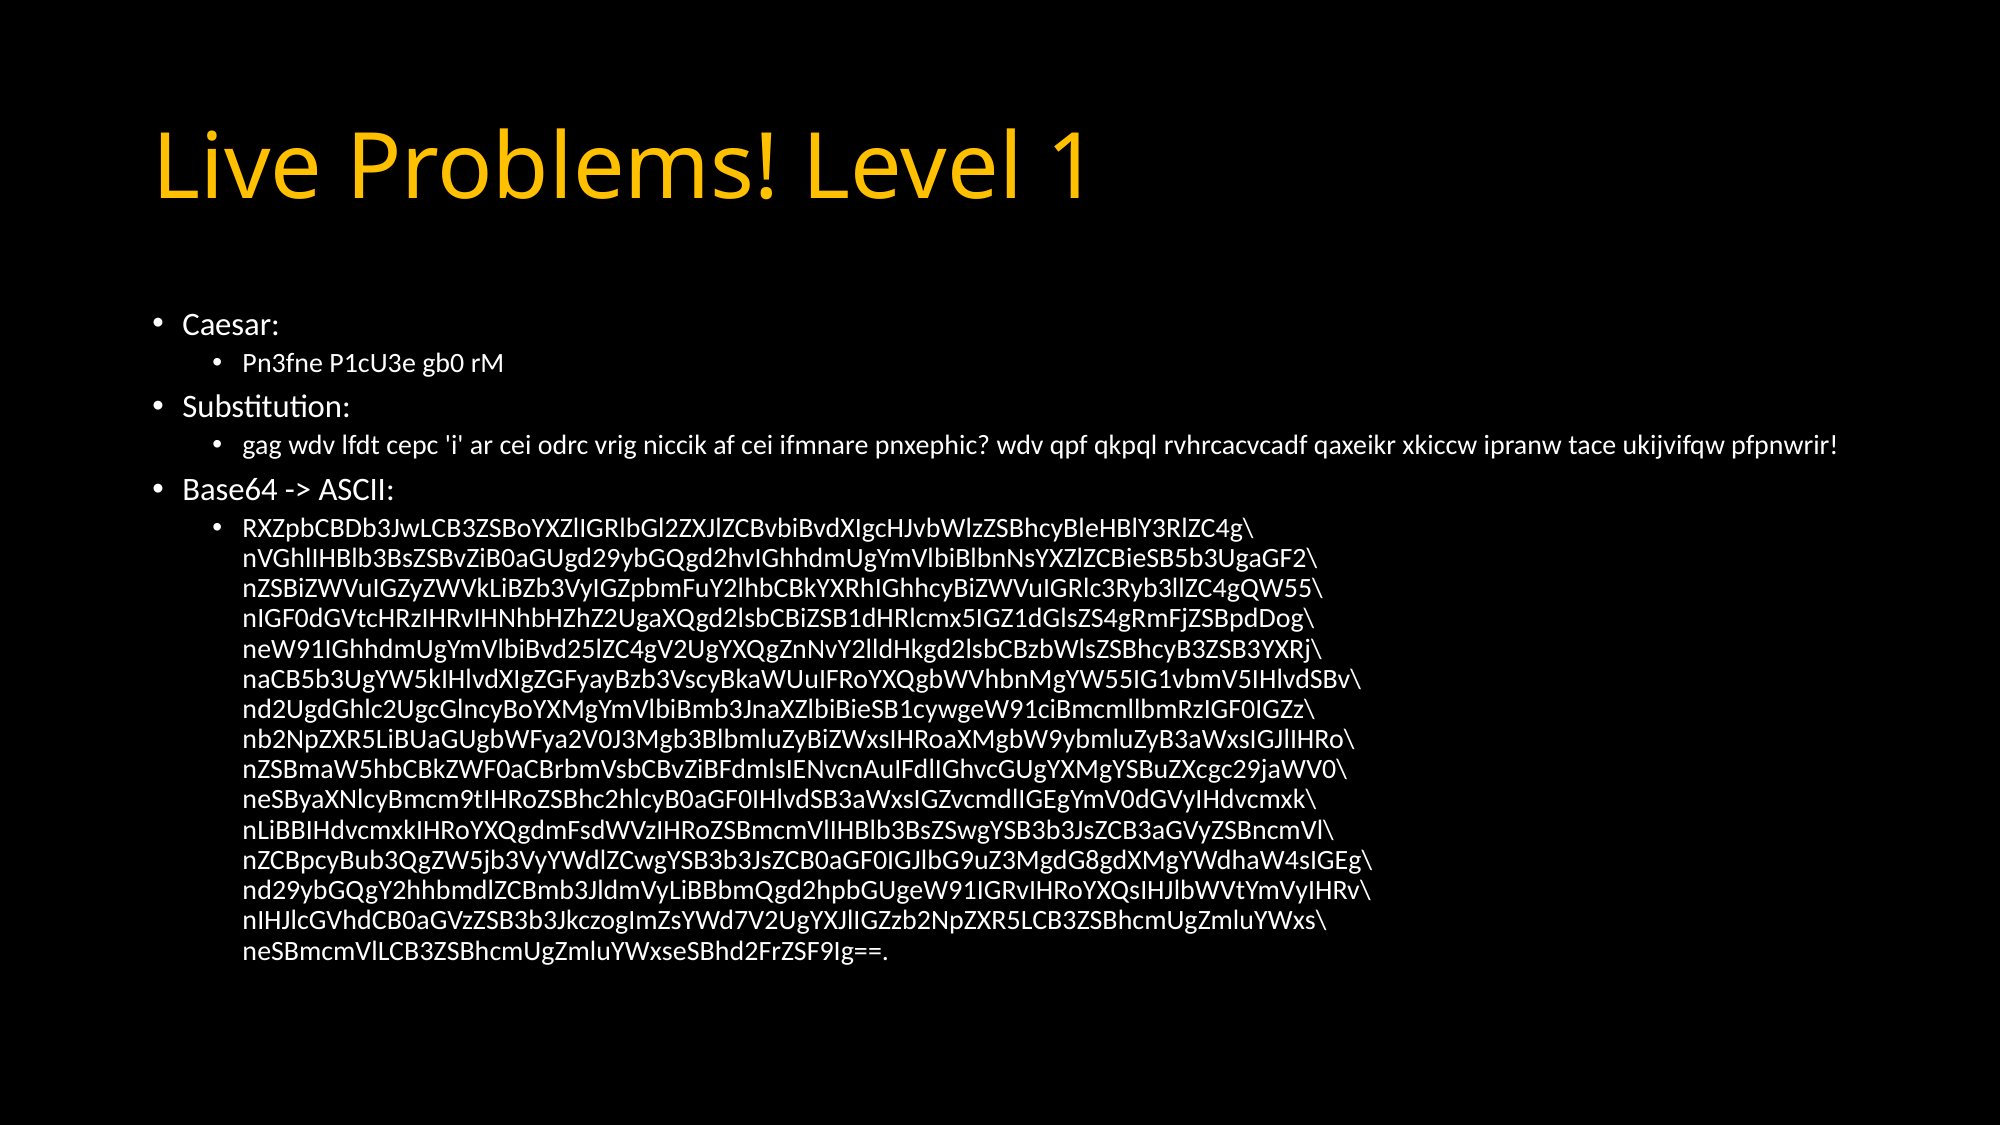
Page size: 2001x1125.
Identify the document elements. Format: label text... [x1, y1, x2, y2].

list Caesar: Pn3fne P1cU3e gb0 rM Substitution: gag wdv lfdt cepc 'i' ar cei odrc vrig niccik af cei ifmnare pnxephic? wdv qpf qkpql rvhrcacvcadf qaxeikr xkiccw ipranw tace ukijvifqw pfpnwrir! Base64 -> ASCII: RXZpbCBDb3JwLCB3ZSBoYXZlIGRlbGl2ZXJlZCBvbiBvdXIgcHJvbWlzZSBhcyBleHBlY3RlZC4g\nVGhlIHBlb3BsZSBvZiB0aGUgd29ybGQgd2hvIGhhdmUgYmVlbiBlbnNsYXZlZCBieSB5b3UgaGF2\nZSBiZWVuIGZyZWVkLiBZb3VyIGZpbmFuY2lhbCBkYXRhIGhhcyBiZWVuIGRlc3Ryb3llZC4gQW55\nIGF0dGVtcHRzIHRvIHNhbHZhZ2UgaXQgd2lsbCBiZSB1dHRlcmx5IGZ1dGlsZS4gRmFjZSBpdDog\neW91IGhhdmUgYmVlbiBvd25lZC4gV2UgYXQgZnNvY2lldHkgd2lsbCBzbWlsZSBhcyB3ZSB3YXRj\naCB5b3UgYW5kIHlvdXIgZGFyayBzb3VscyBkaWUuIFRoYXQgbWVhbnMgYW55IG1vbmV5IHlvdSBv\nd2UgdGhlc2UgcGlncyBoYXMgYmVlbiBmb3JnaXZlbiBieSB1cywgeW91ciBmcmllbmRzIGF0IGZz\nb2NpZXR5LiBUaGUgbWFya2V0J3Mgb3BlbmluZyBiZWxsIHRoaXMgbW9ybmluZyB3aWxsIGJlIHRo\nZSBmaW5hbCBkZWF0aCBrbmVsbCBvZiBFdmlsIENvcnAuIFdlIGhvcGUgYXMgYSBuZXcgc29jaWV0\neSByaXNlcyBmcm9tIHRoZSBhc2hlcyB0aGF0IHlvdSB3aWxsIGZvcmdlIGEgYmV0dGVyIHdvcmxk\nLiBBIHdvcmxkIHRoYXQgdmFsdWVzIHRoZSBmcmVlIHBlb3BsZSwgYSB3b3JsZCB3aGVyZSBncmVl\nZCBpcyBub3QgZW5jb3VyYWdlZCwgYSB3b3JsZCB0aGF0IGJlbG9uZ3MgdG8gdXMgYWdhaW4sIGEg\nd29ybGQgY2hhbmdlZCBmb3JldmVyLiBBbmQgd2hpbGUgeW91IGRvIHRoYXQsIHJlbWVtYmVyIHRv\nIHJlcGVhdCB0aGVzZSB3b3JkczogImZsYWd7V2UgYXJlIGZzb2NpZXR5LCB3ZSBhcmUgZmluYWxs\neSBmcmVlLCB3ZSBhcmUgZmluYWxseSBhd2FrZSF9Ig==. [137, 299, 1863, 1014]
title Live Problems! Level 1 [137, 59, 1863, 278]
